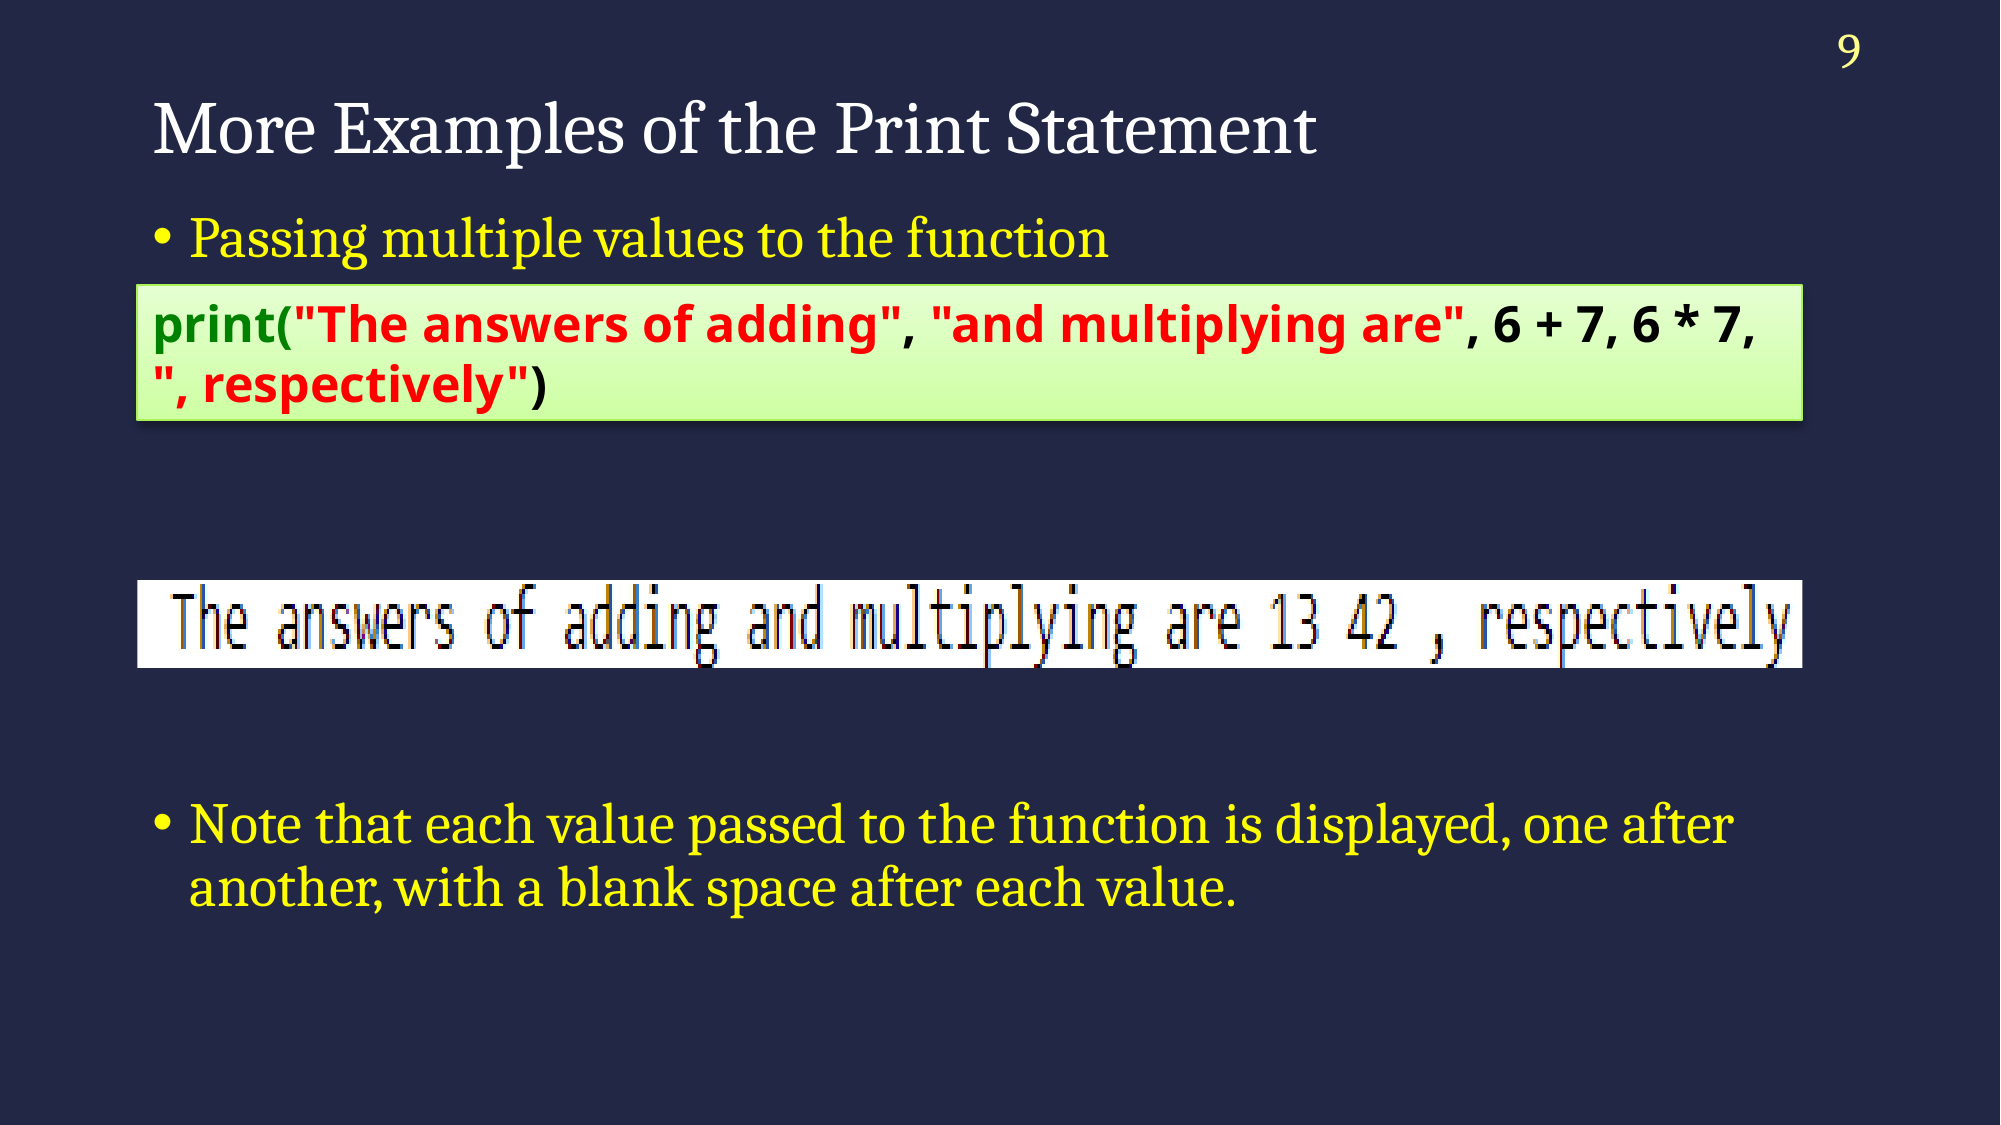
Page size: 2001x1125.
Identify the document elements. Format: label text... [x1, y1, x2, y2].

list Passing multiple values to the function Note that each value passed to the function is displayed, one after another, with a blank space after each value. [137, 199, 1863, 1000]
title More Examples of the Print Statement [137, 59, 1863, 198]
slide_number 9 [1760, 18, 1877, 79]
picture [136, 579, 1803, 668]
text_box print("The answers of adding", "and multiplying are", 6 + 7, 6 * 7, ", respectively") [136, 284, 1803, 421]
